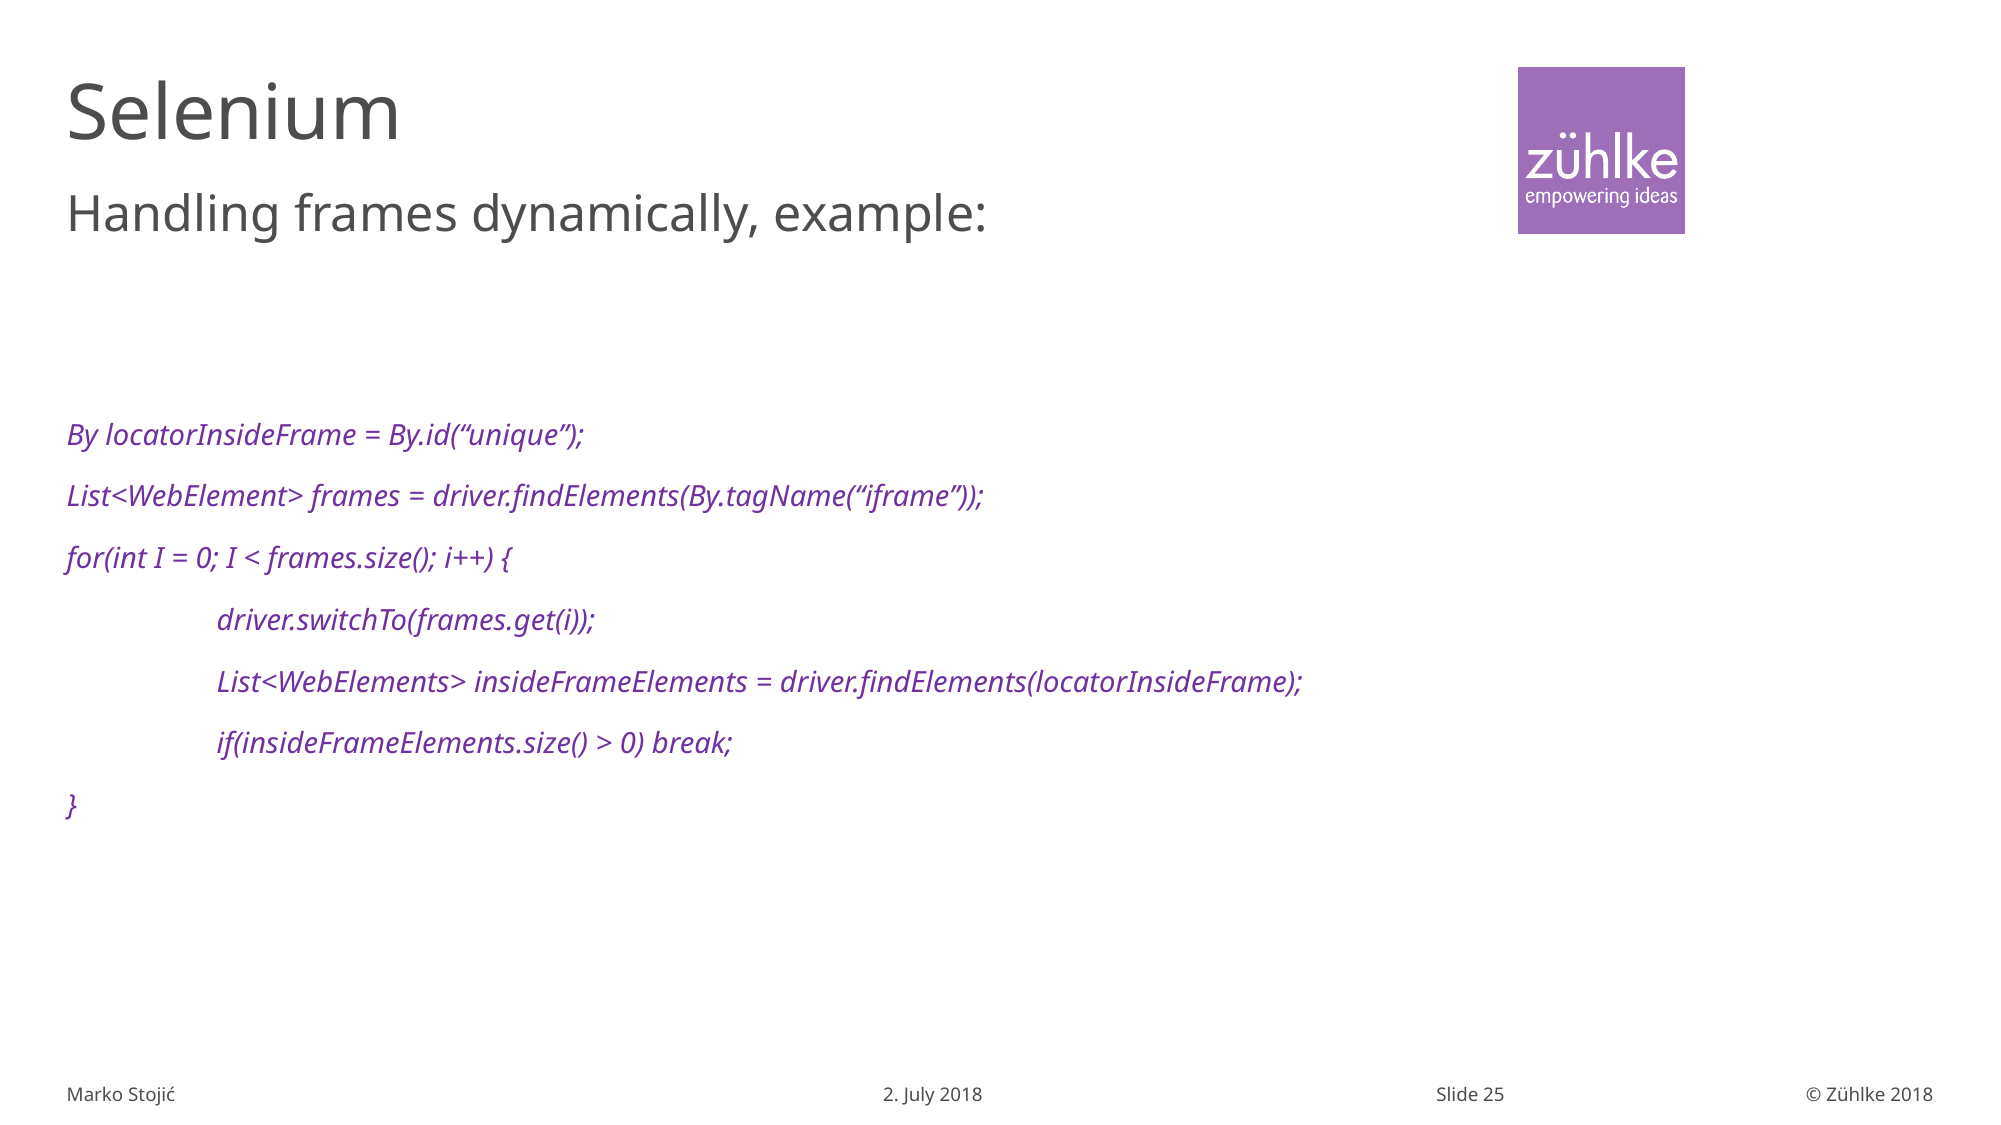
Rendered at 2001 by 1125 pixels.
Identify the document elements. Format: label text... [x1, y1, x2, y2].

list By locatorInsideFrame = By.id(“unique”); List<WebElement> frames = driver.findElements(By.tagName(“iframe”)); for(int I = 0; I < frames.size(); i++) { driver.switchTo(frames.get(i)); List<WebElements> insideFrameElements = driver.findElements(locatorInsideFrame); if(insideFrameElements.size() > 0) break; } [66, 293, 1934, 1059]
list Handling frames dynamically, example: [66, 184, 1346, 245]
title Selenium [66, 66, 1346, 177]
